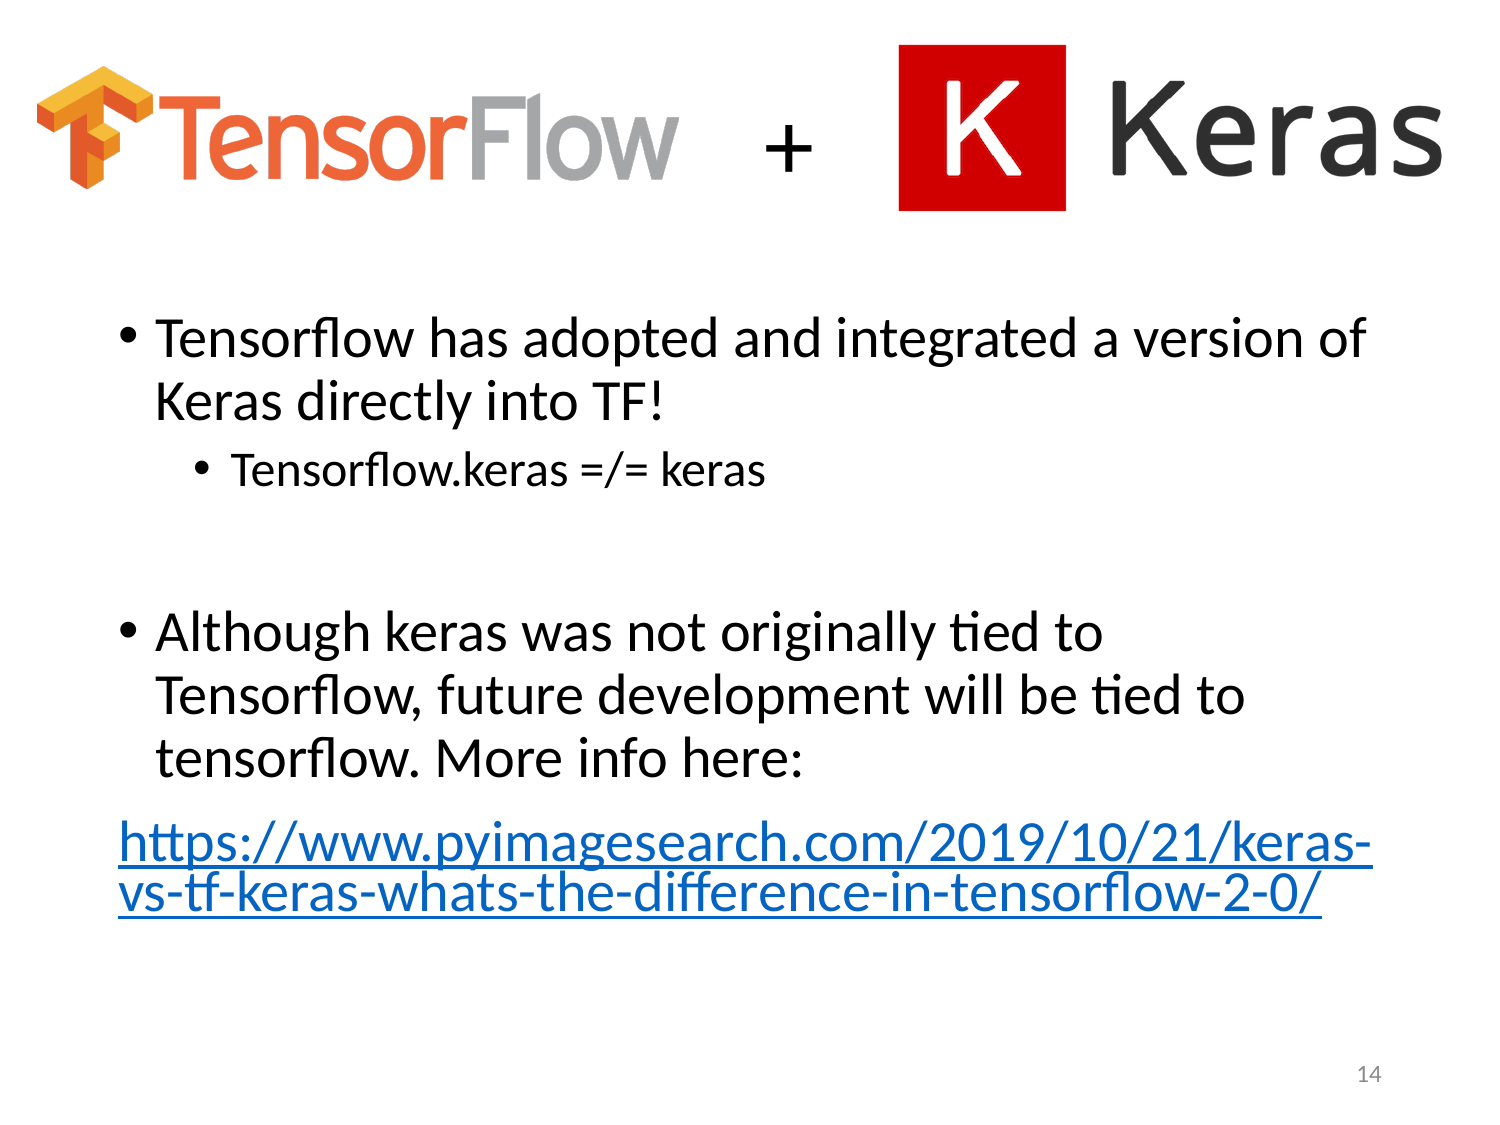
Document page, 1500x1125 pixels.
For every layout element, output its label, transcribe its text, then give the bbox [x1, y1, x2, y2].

picture [37, 66, 679, 189]
text_box + [750, 73, 822, 209]
list Tensorflow has adopted and integrated a version of Keras directly into TF! Tensorflow.keras =/= keras Although keras was not originally tied to Tensorflow, future development will be tied to tensorflow. More info here: https://www.pyimagesearch.com/2019/10/21/keras-vs-tf-keras-whats-the-difference-in-tensorflow-2-0/ [103, 299, 1397, 1014]
slide_number 14 [1059, 1042, 1397, 1103]
picture [896, 42, 1482, 213]
